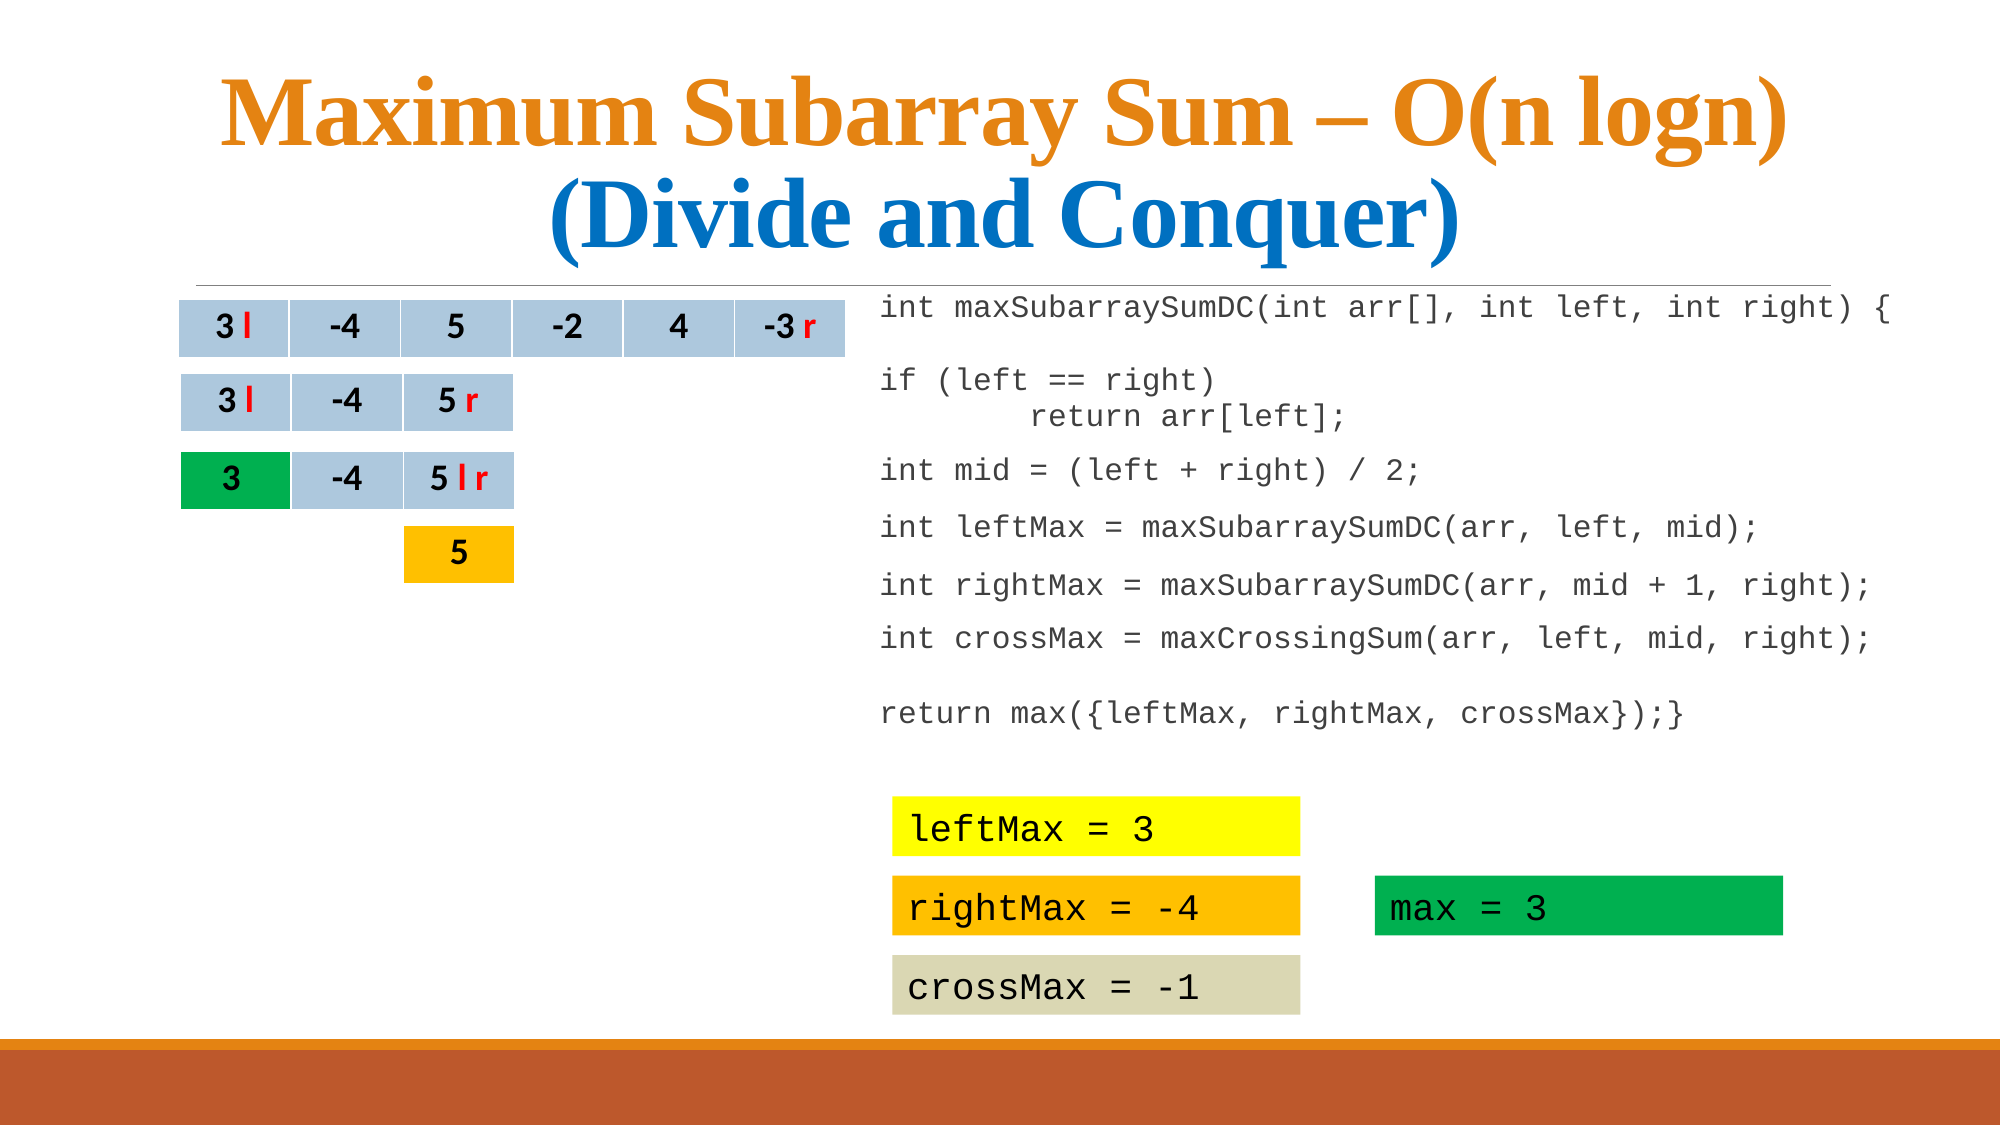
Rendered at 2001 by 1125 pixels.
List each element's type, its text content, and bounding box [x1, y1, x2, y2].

table_header -4 [290, 300, 400, 357]
table_header 5 r [404, 374, 513, 431]
table_header 5 [404, 526, 514, 583]
table_header 3 l [179, 300, 288, 357]
text_box leftMax = 3 [892, 796, 1301, 857]
text_box crossMax = -1 [892, 955, 1301, 1015]
table_header 4 [624, 300, 734, 357]
table_header -2 [513, 300, 622, 357]
table_header 5 [401, 300, 511, 357]
table_header -4 [292, 374, 402, 431]
table_header 5 l r [404, 452, 514, 509]
title Maximum Subarray Sum – O(n logn) (Divide and Conquer) [180, 47, 1830, 285]
table_header 3 [181, 452, 290, 509]
text_box rightMax = -4 [892, 875, 1301, 936]
list int maxSubarraySumDC(int arr[], int left, int right) { if (left == right) return arr[left]; int mid = (left + right) / 2; int leftMax = maxSubarraySumDC(arr, left, mid); int rightMax = maxSubarraySumDC(arr, mid + 1, right); int crossMax = maxCrossingSum(arr, left, mid, right); return max({leftMax, rightMax, crossMax});} [864, 285, 1964, 1032]
text_box max = 3 [1374, 875, 1784, 936]
table_header 3 l [181, 374, 290, 431]
table_header -4 [292, 452, 403, 509]
table_header -3 r [735, 300, 845, 357]
